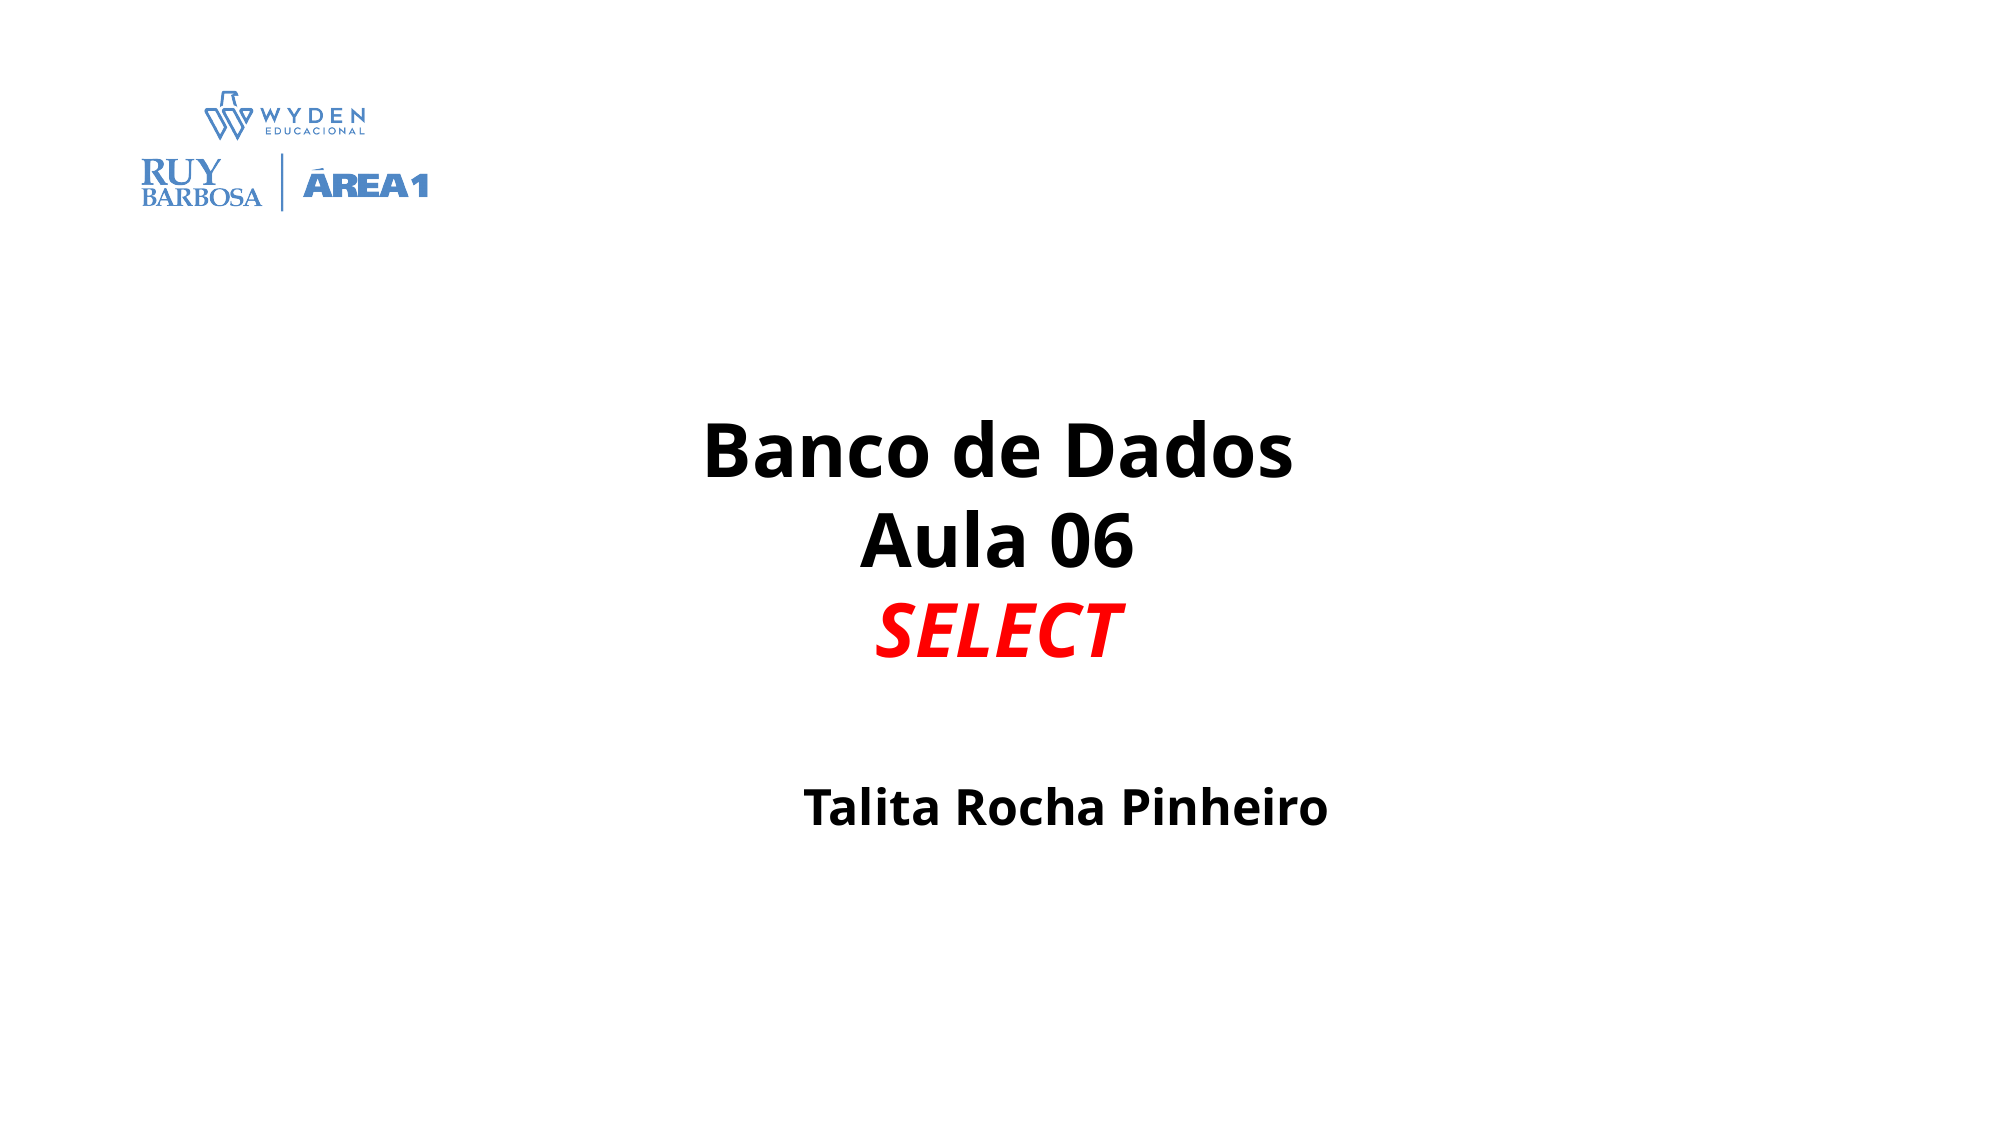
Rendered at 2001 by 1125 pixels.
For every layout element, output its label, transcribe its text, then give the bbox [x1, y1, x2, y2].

text_box Talita Rocha Pinheiro [555, 768, 1579, 844]
picture [89, 38, 480, 264]
text_box Banco de Dados Aula 06 SELECT [115, 395, 1881, 684]
